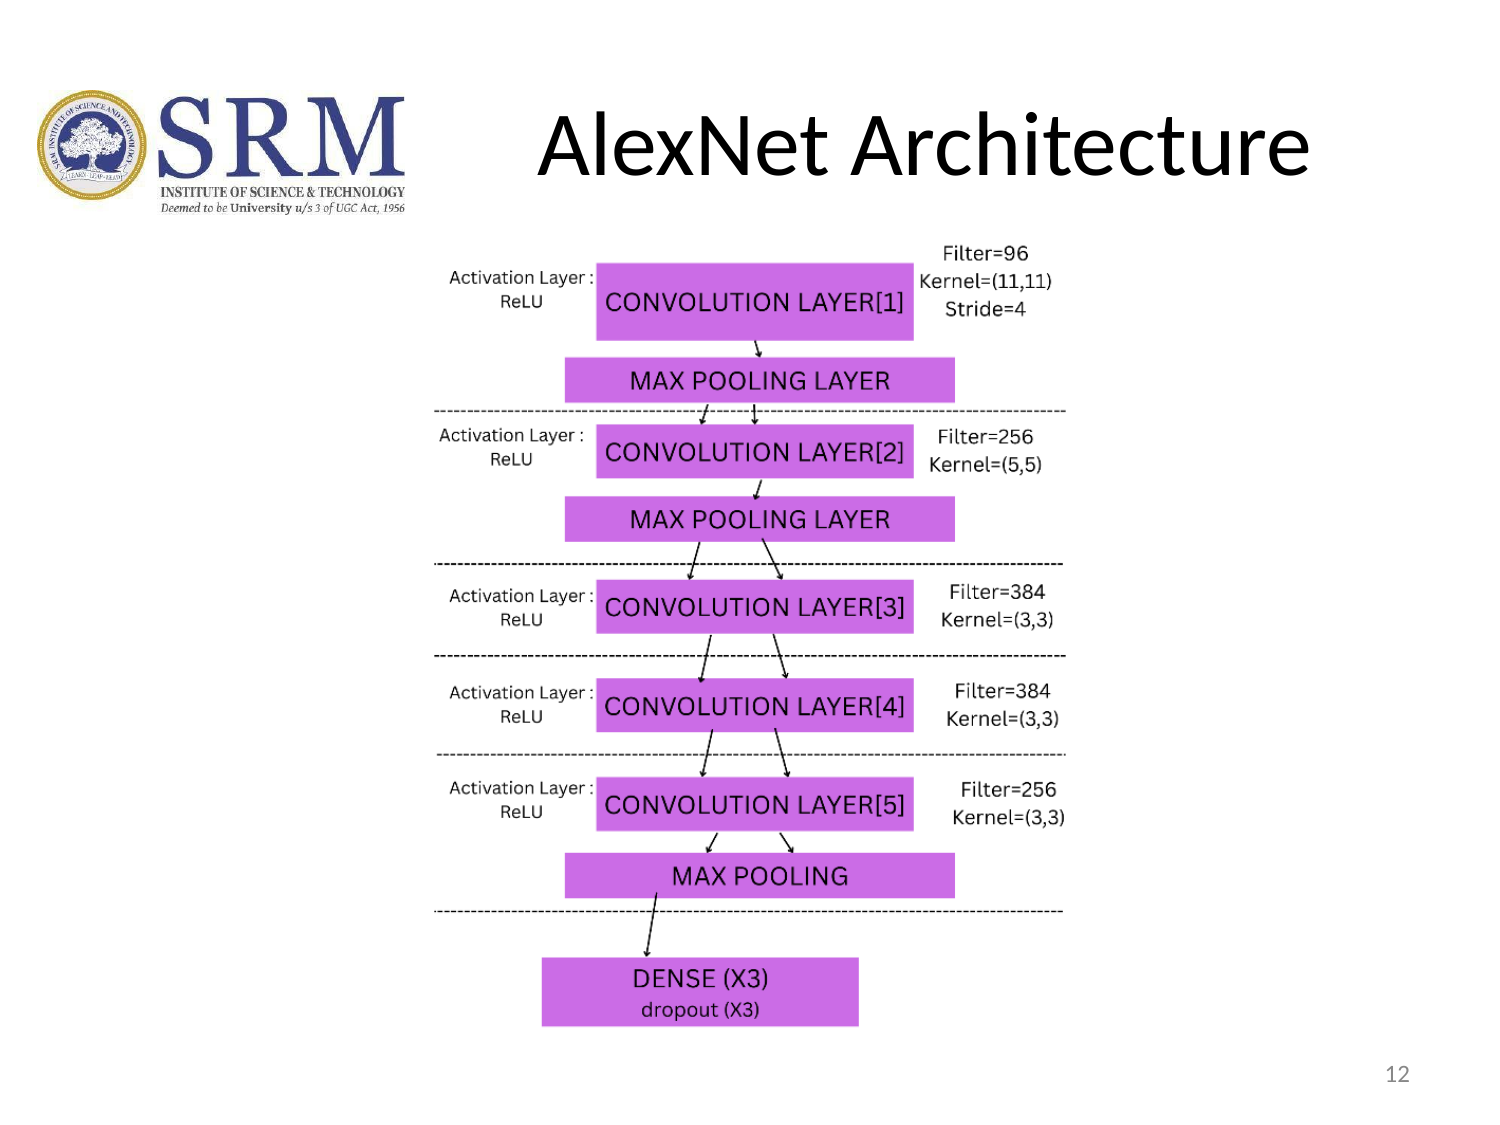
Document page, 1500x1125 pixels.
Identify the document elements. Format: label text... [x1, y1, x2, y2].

slide_number 12 [1074, 1042, 1425, 1103]
title AlexNet Architecture [425, 45, 1425, 233]
picture [434, 233, 1066, 1043]
picture [37, 90, 405, 215]
